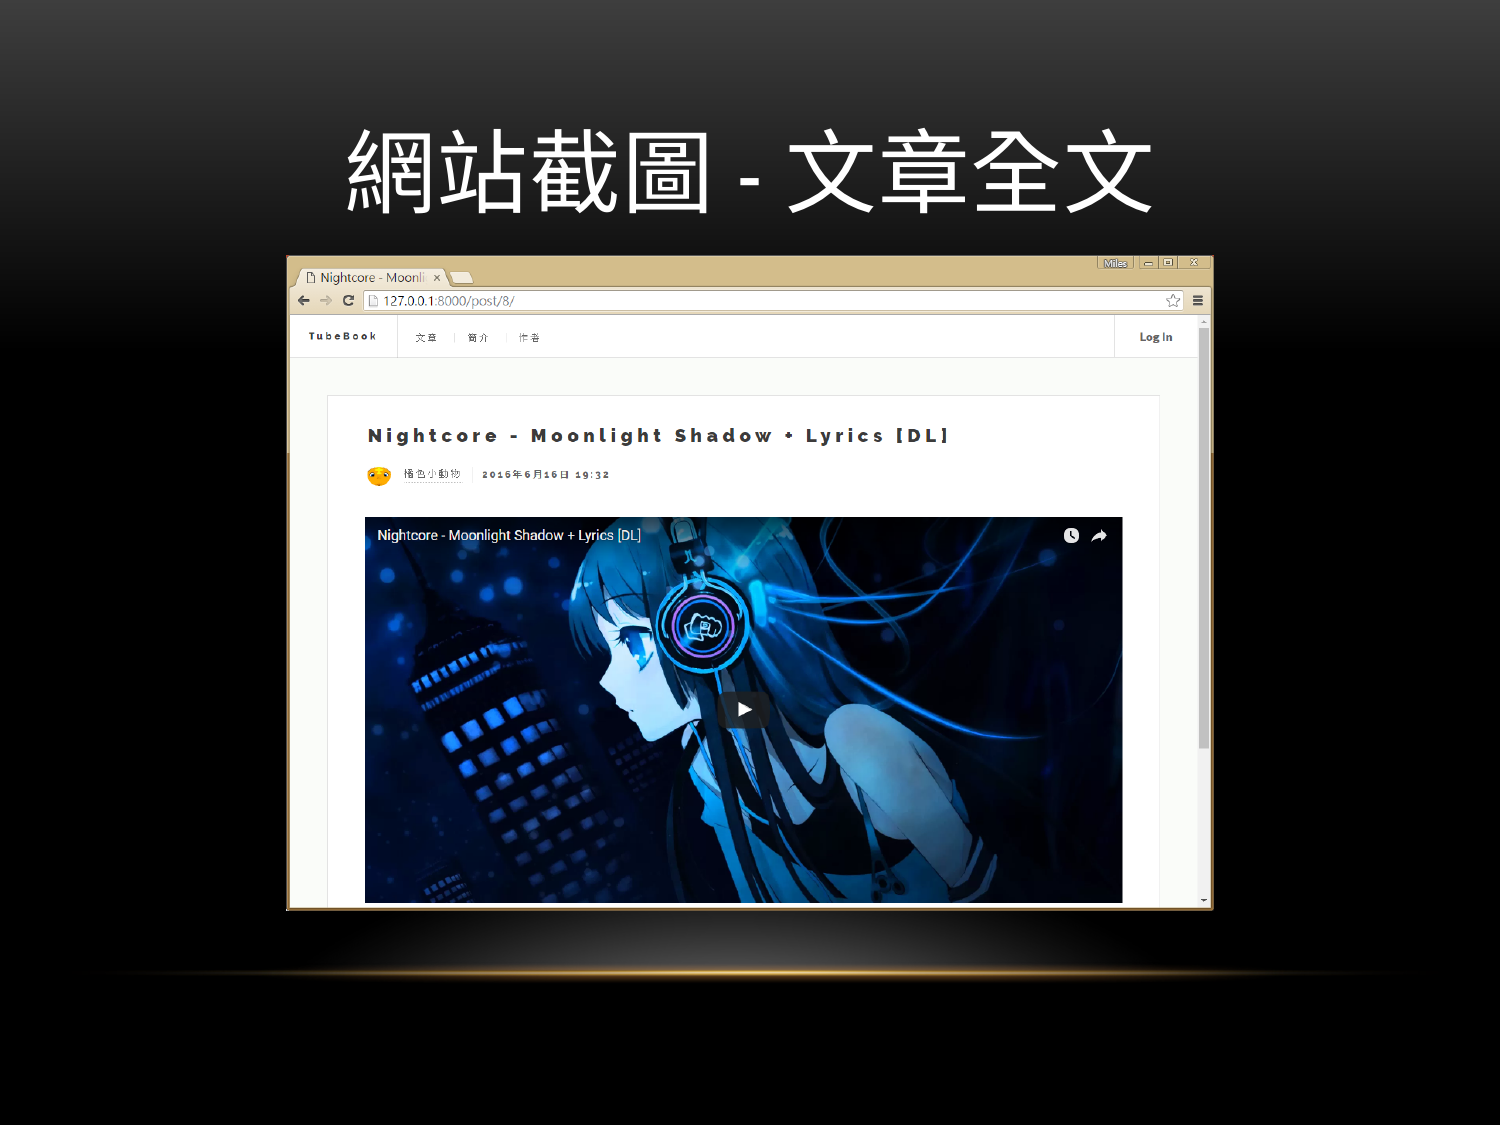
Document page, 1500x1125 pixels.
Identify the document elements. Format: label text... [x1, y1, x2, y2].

picture [0, 0, 1500, 1125]
title 網站截圖-文章全文 [99, 45, 1400, 233]
